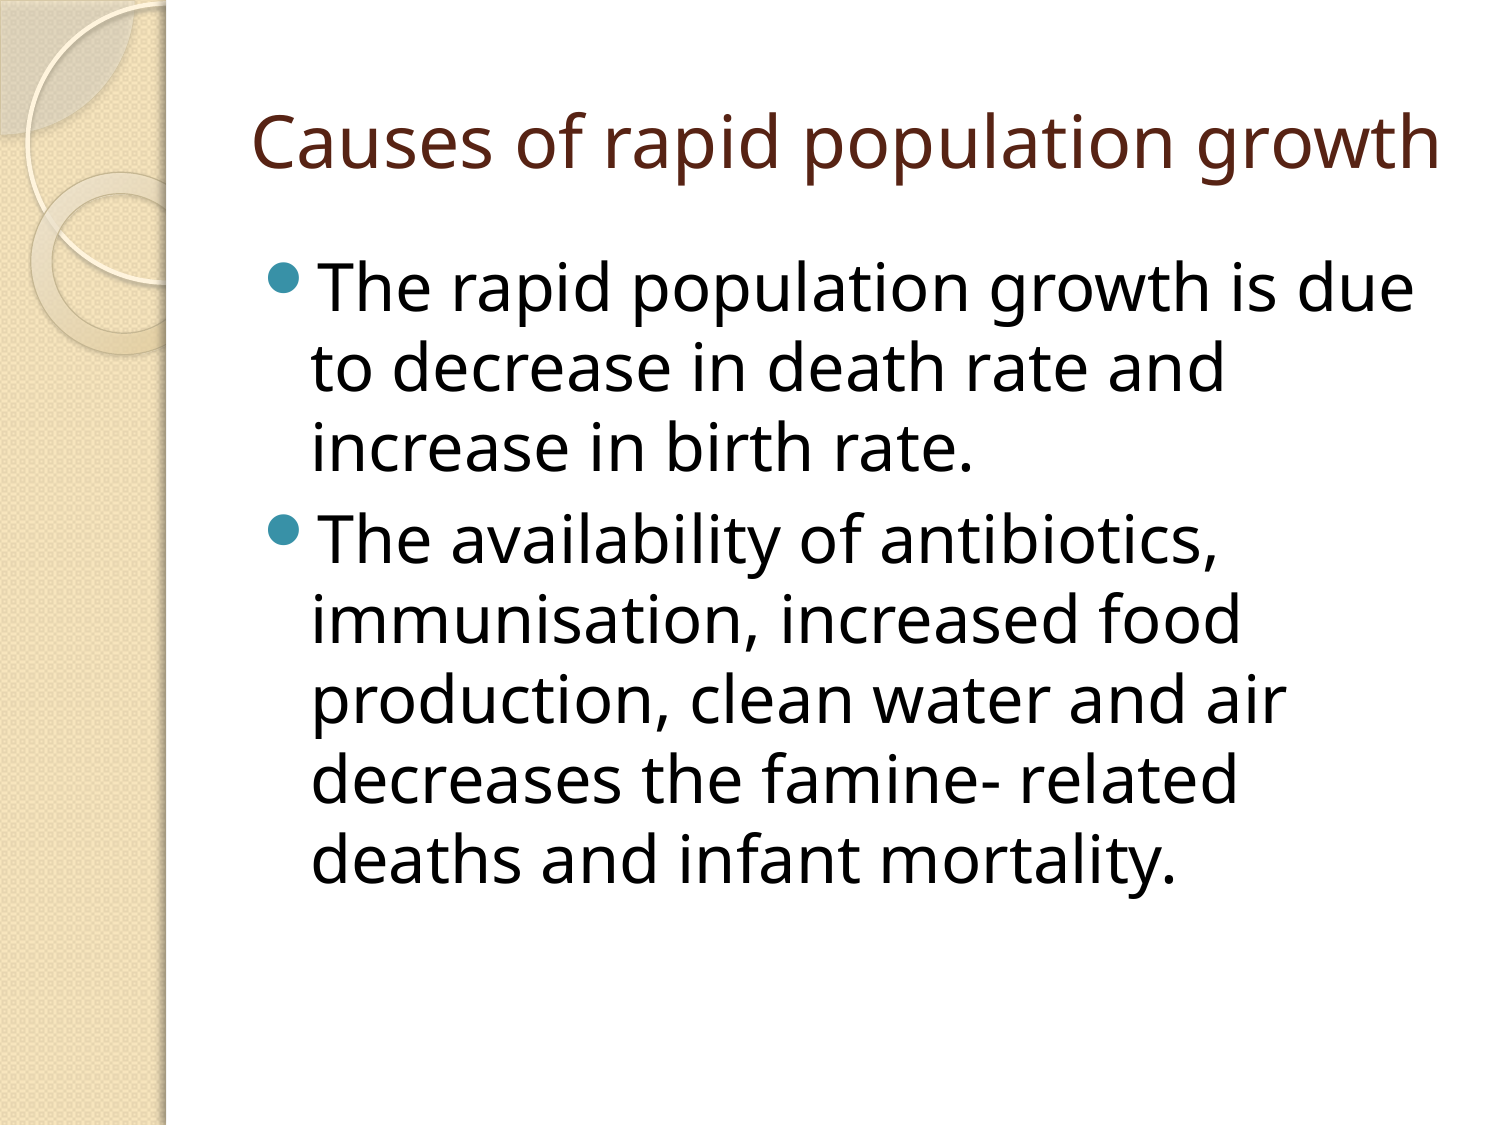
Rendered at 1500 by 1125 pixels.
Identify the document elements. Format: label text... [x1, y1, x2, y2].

title Causes of rapid population growth [235, 45, 1466, 233]
list The rapid population growth is due to decrease in death rate and increase in birth rate. The availability of antibiotics, immunisation, increased food production, clean water and air decreases the famine- related deaths and infant mortality. [235, 237, 1466, 1025]
